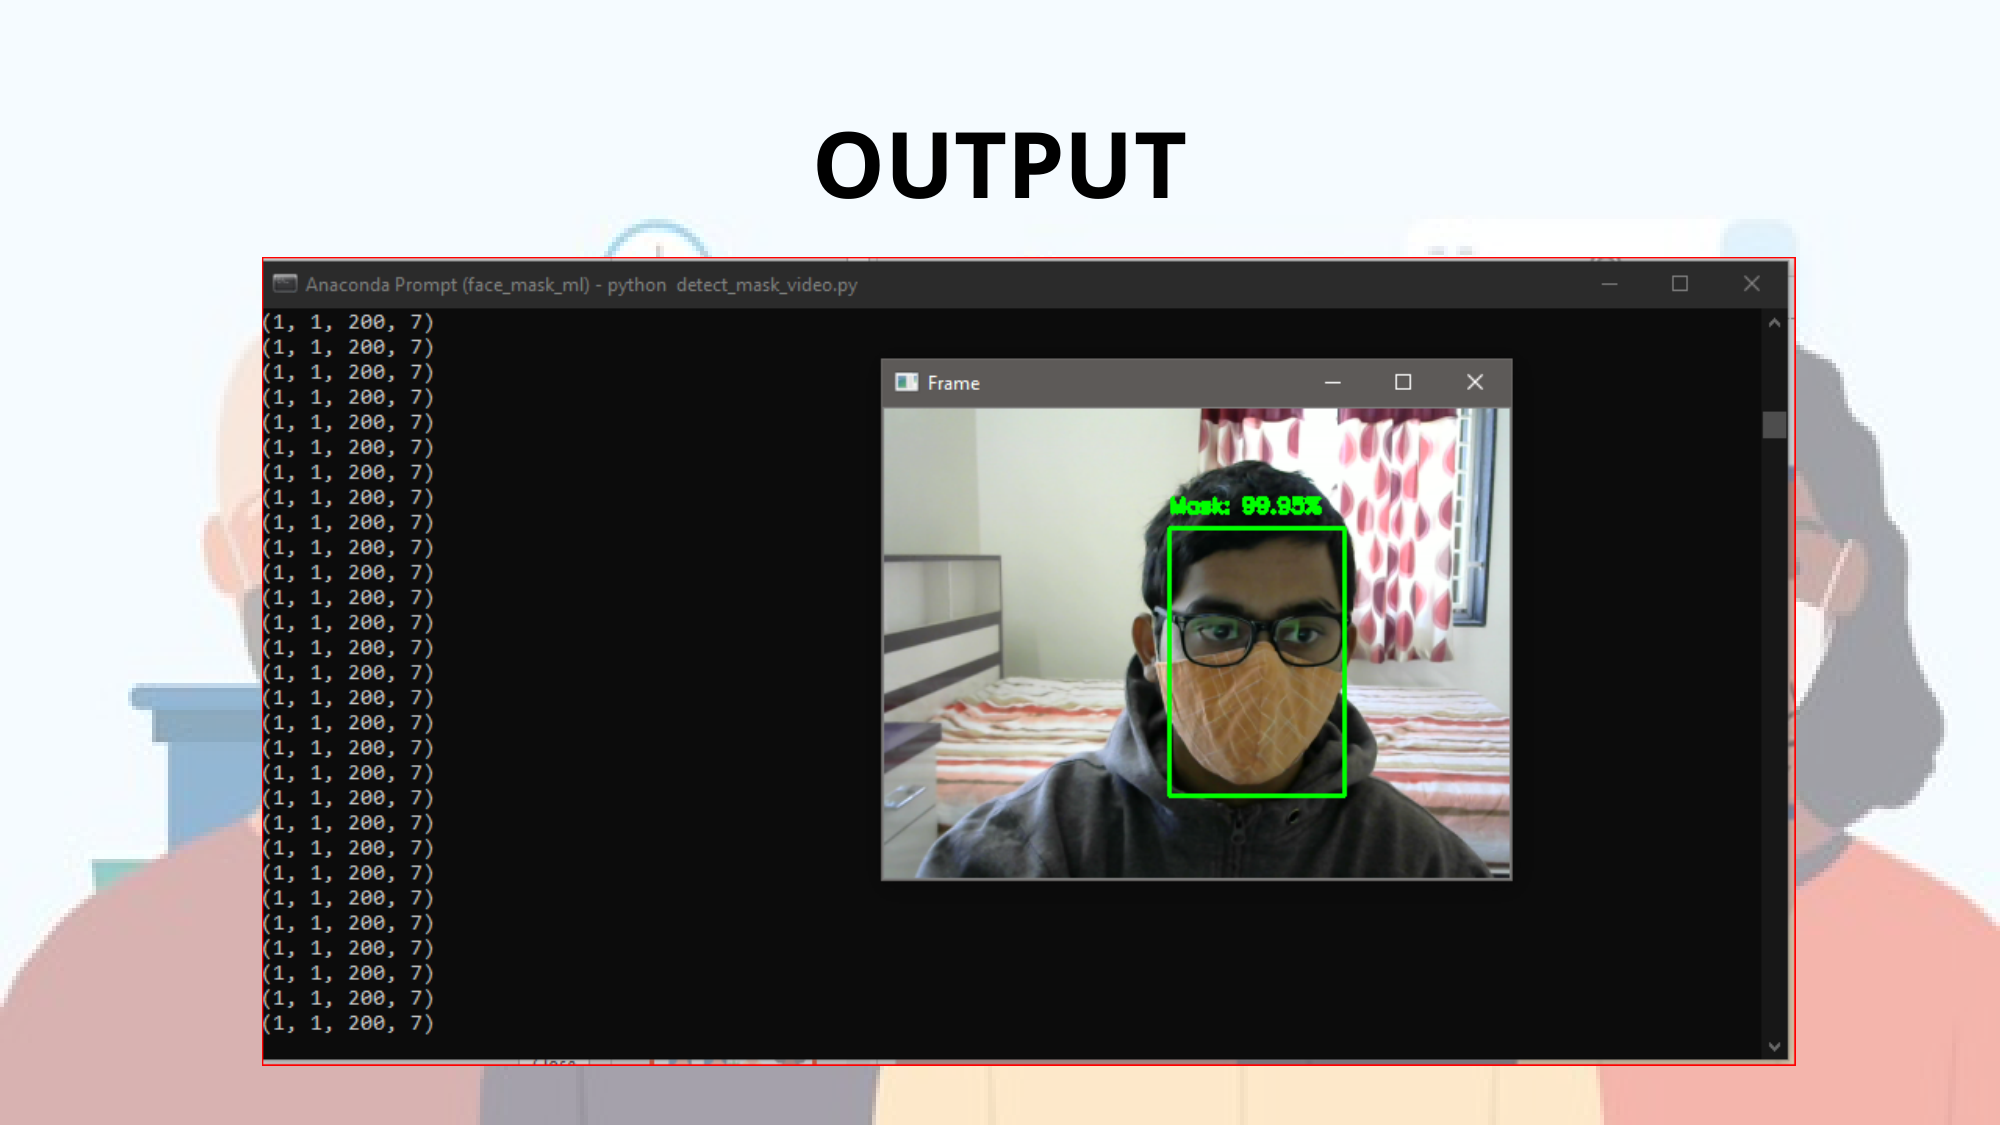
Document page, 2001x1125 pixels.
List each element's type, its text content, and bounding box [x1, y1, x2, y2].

picture [262, 257, 1796, 1066]
title OUTPUT [137, 59, 1863, 278]
